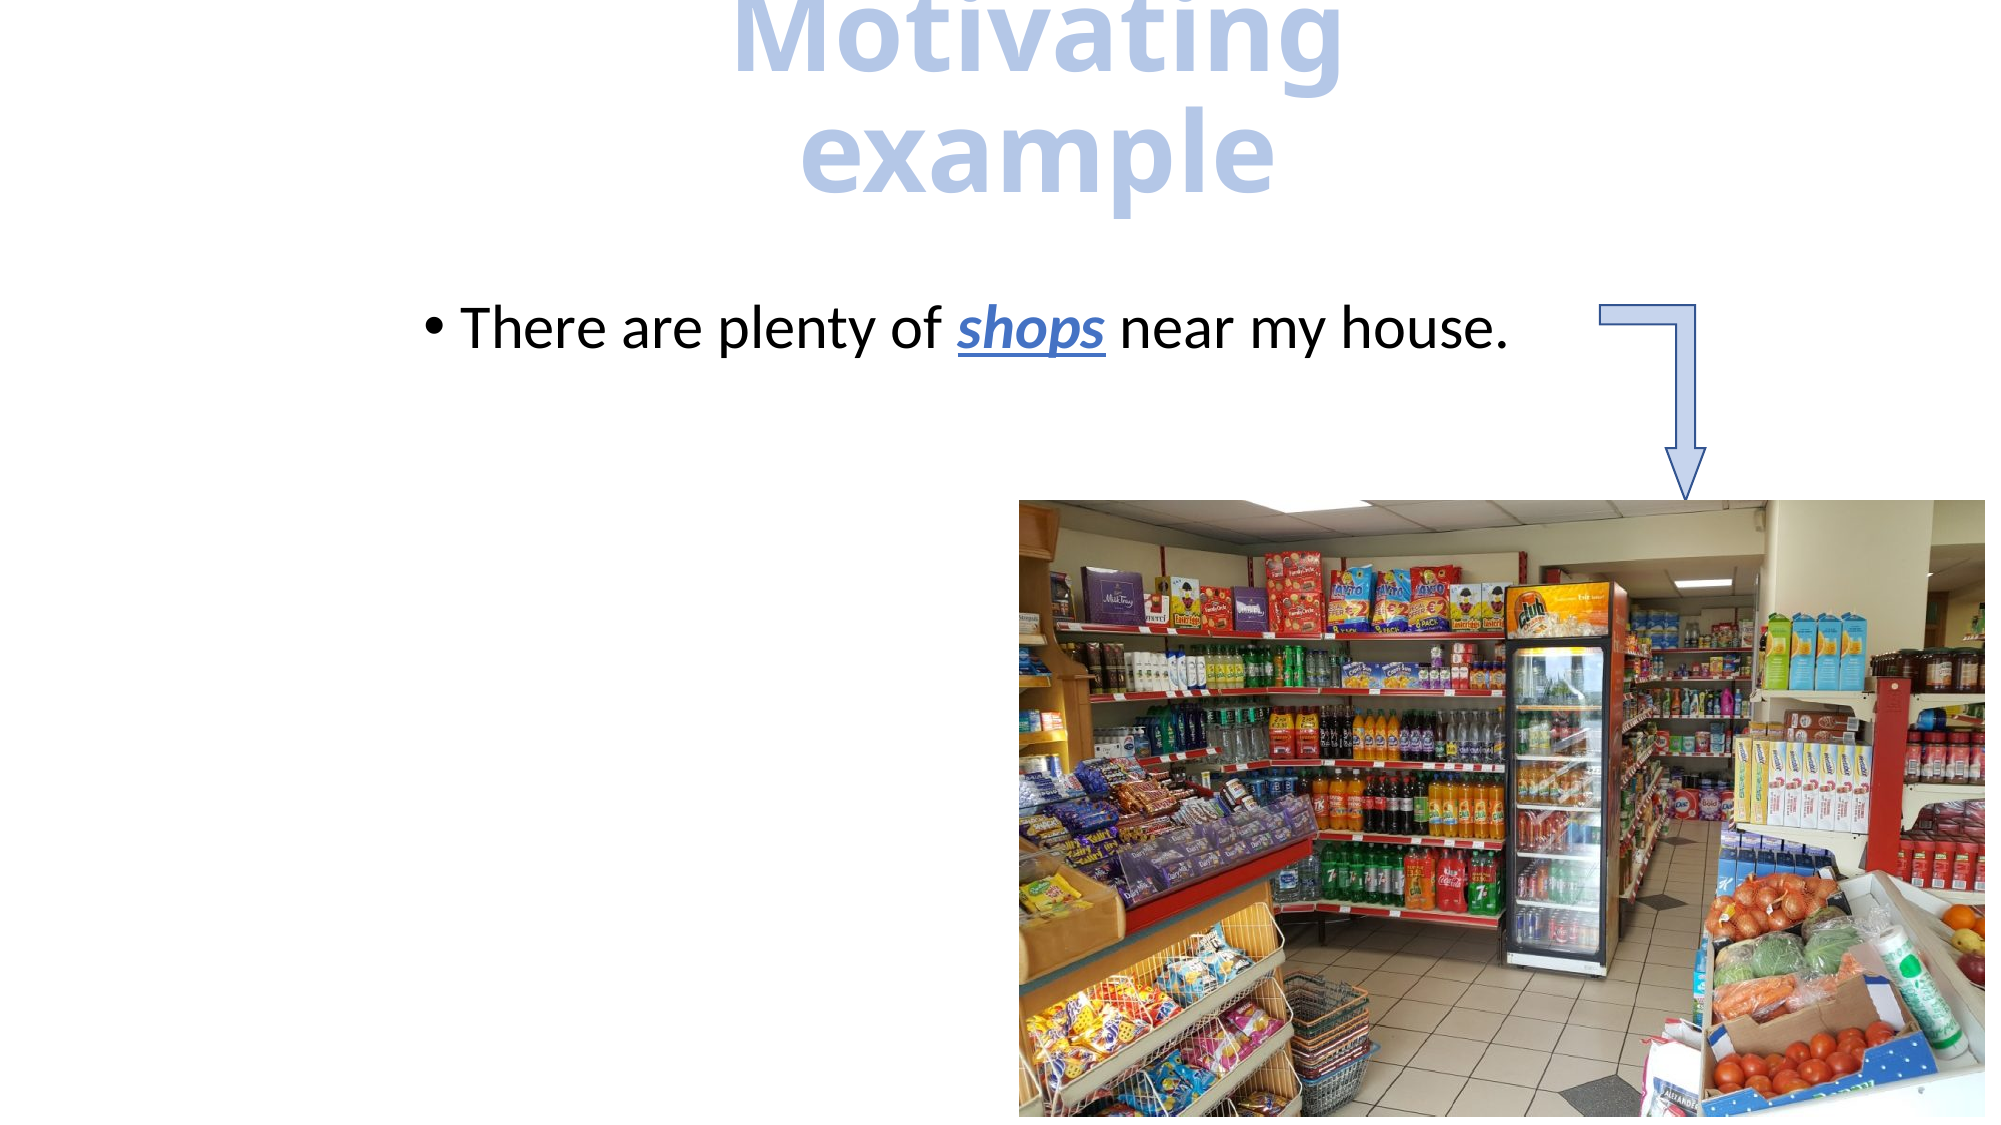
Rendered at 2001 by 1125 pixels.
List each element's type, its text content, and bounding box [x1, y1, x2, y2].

text_box [1598, 304, 1707, 500]
text_box Motivating example [492, 0, 1585, 225]
picture [1019, 500, 1985, 1117]
list There are plenty of shops near my house. [408, 191, 1773, 403]
